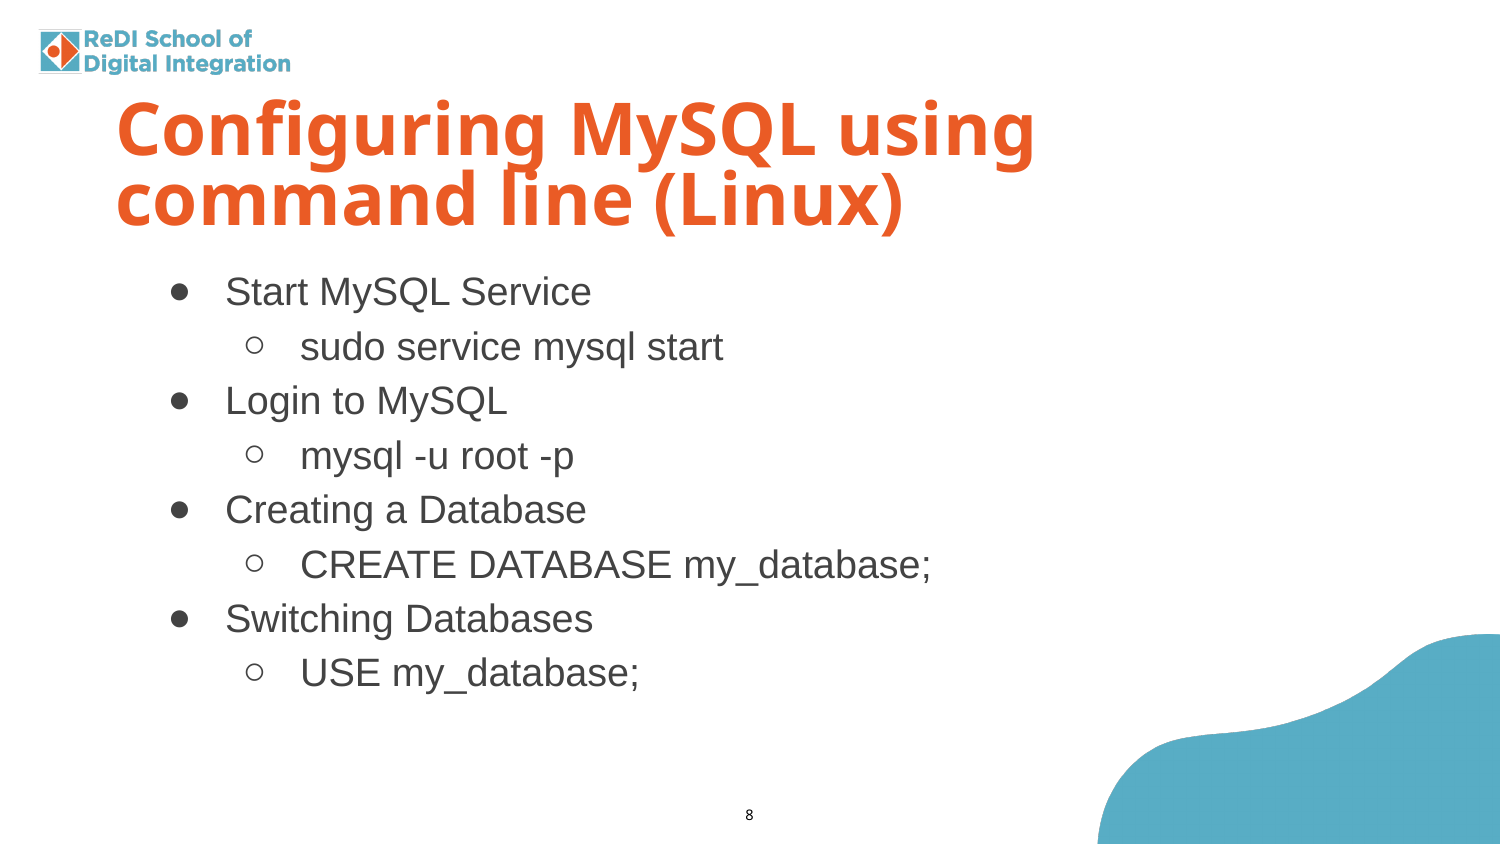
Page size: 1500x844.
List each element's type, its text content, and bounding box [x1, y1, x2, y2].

list Start MySQL Service sudo service mysql start Login to MySQL mysql -u root -p Creating a Database CREATE DATABASE my_database; Switching Databases USE my_database; [146, 256, 1415, 741]
text_box Configuring MySQL using command line (Linux) [109, 93, 1332, 315]
picture [1097, 634, 1500, 844]
slide_number ‹#› [738, 333, 761, 829]
picture [38, 27, 291, 75]
